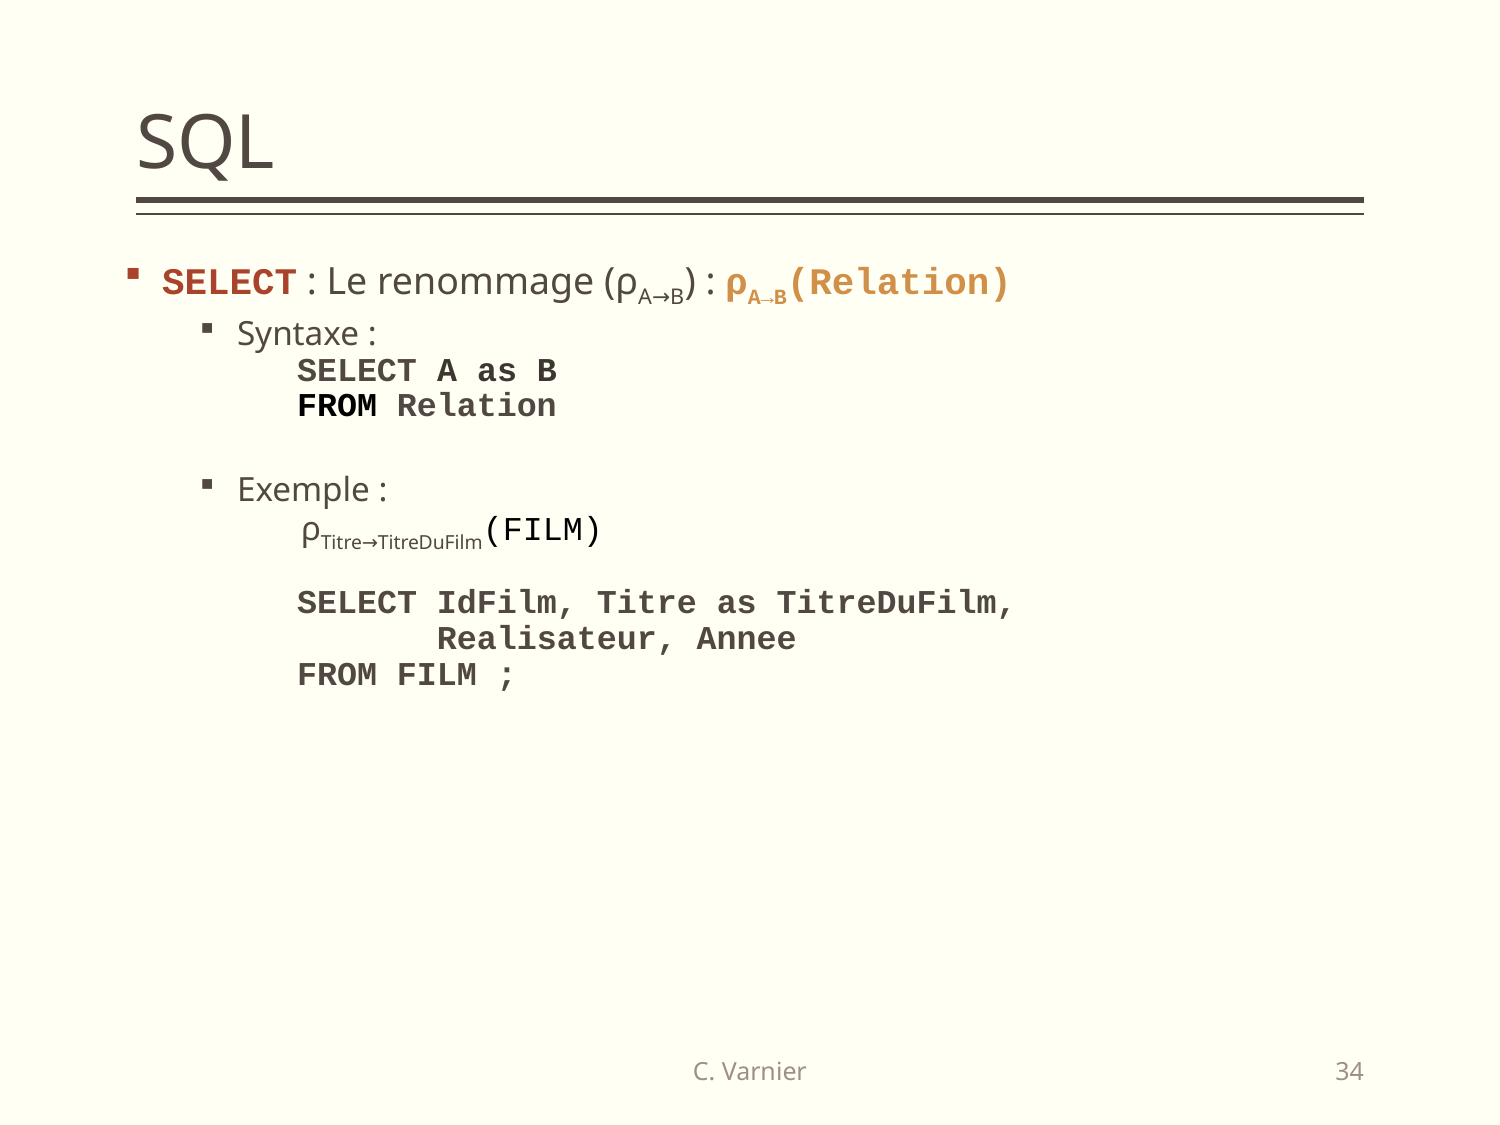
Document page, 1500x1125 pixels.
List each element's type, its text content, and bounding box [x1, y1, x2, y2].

footer C. Varnier [361, 1042, 1139, 1103]
slide_number 34 [1139, 1046, 1364, 1103]
list SELECT : Le renommage (ρA→B) : ρA→B(Relation) Syntaxe : SELECT A as B FROM Relation Exemple : ρTitre→TitreDuFilm(FILM) SELECT IdFilm, Titre as TitreDuFilm, Realisateur, Annee FROM FILM ; [49, 250, 1445, 1046]
title SQL [135, 12, 1364, 193]
